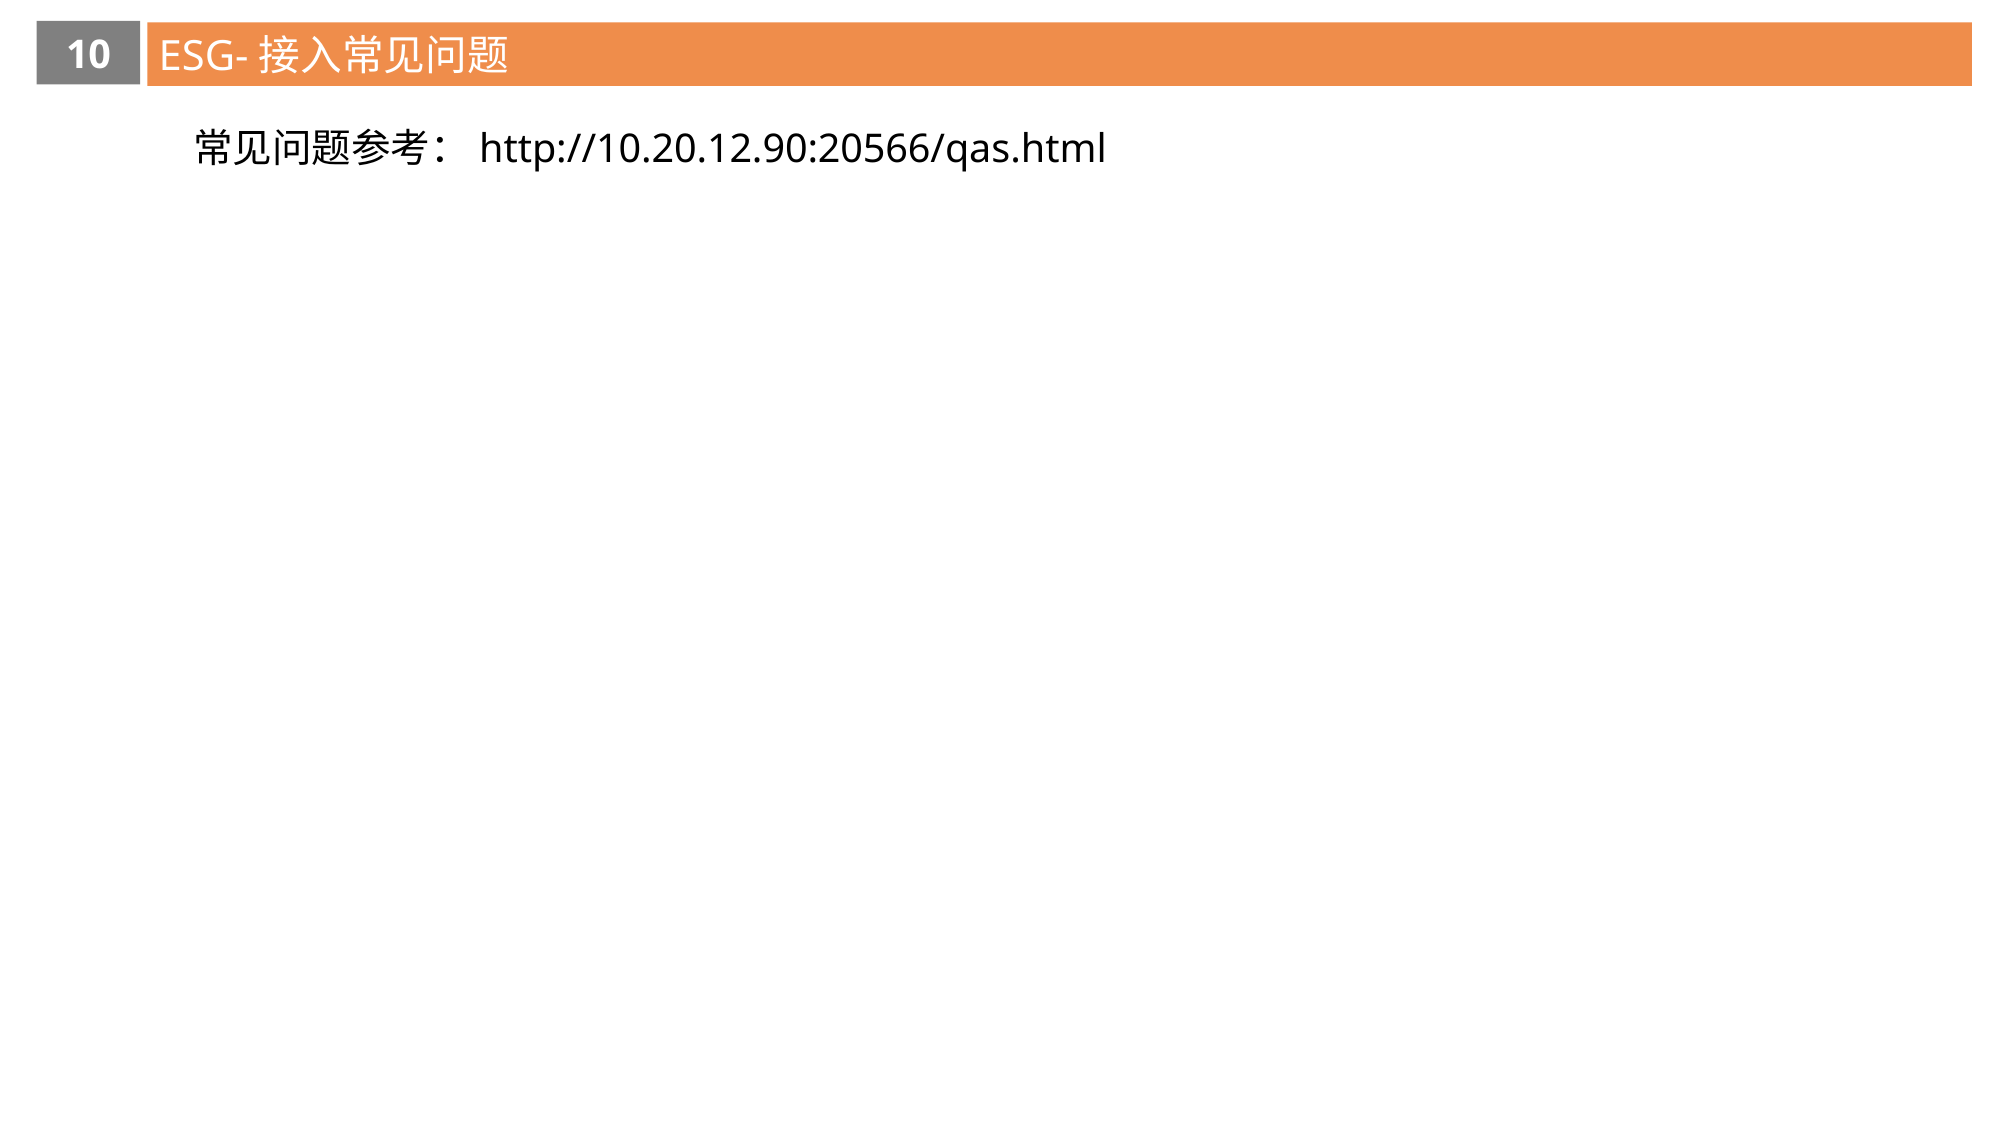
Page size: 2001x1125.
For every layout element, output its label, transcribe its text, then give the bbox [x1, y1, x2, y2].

text_box 常见问题参考：http://10.20.12.90:20566/qas.html [178, 115, 1123, 178]
text_box 10 [36, 20, 141, 85]
text_box ESG-接入常见问题 [146, 21, 1973, 87]
